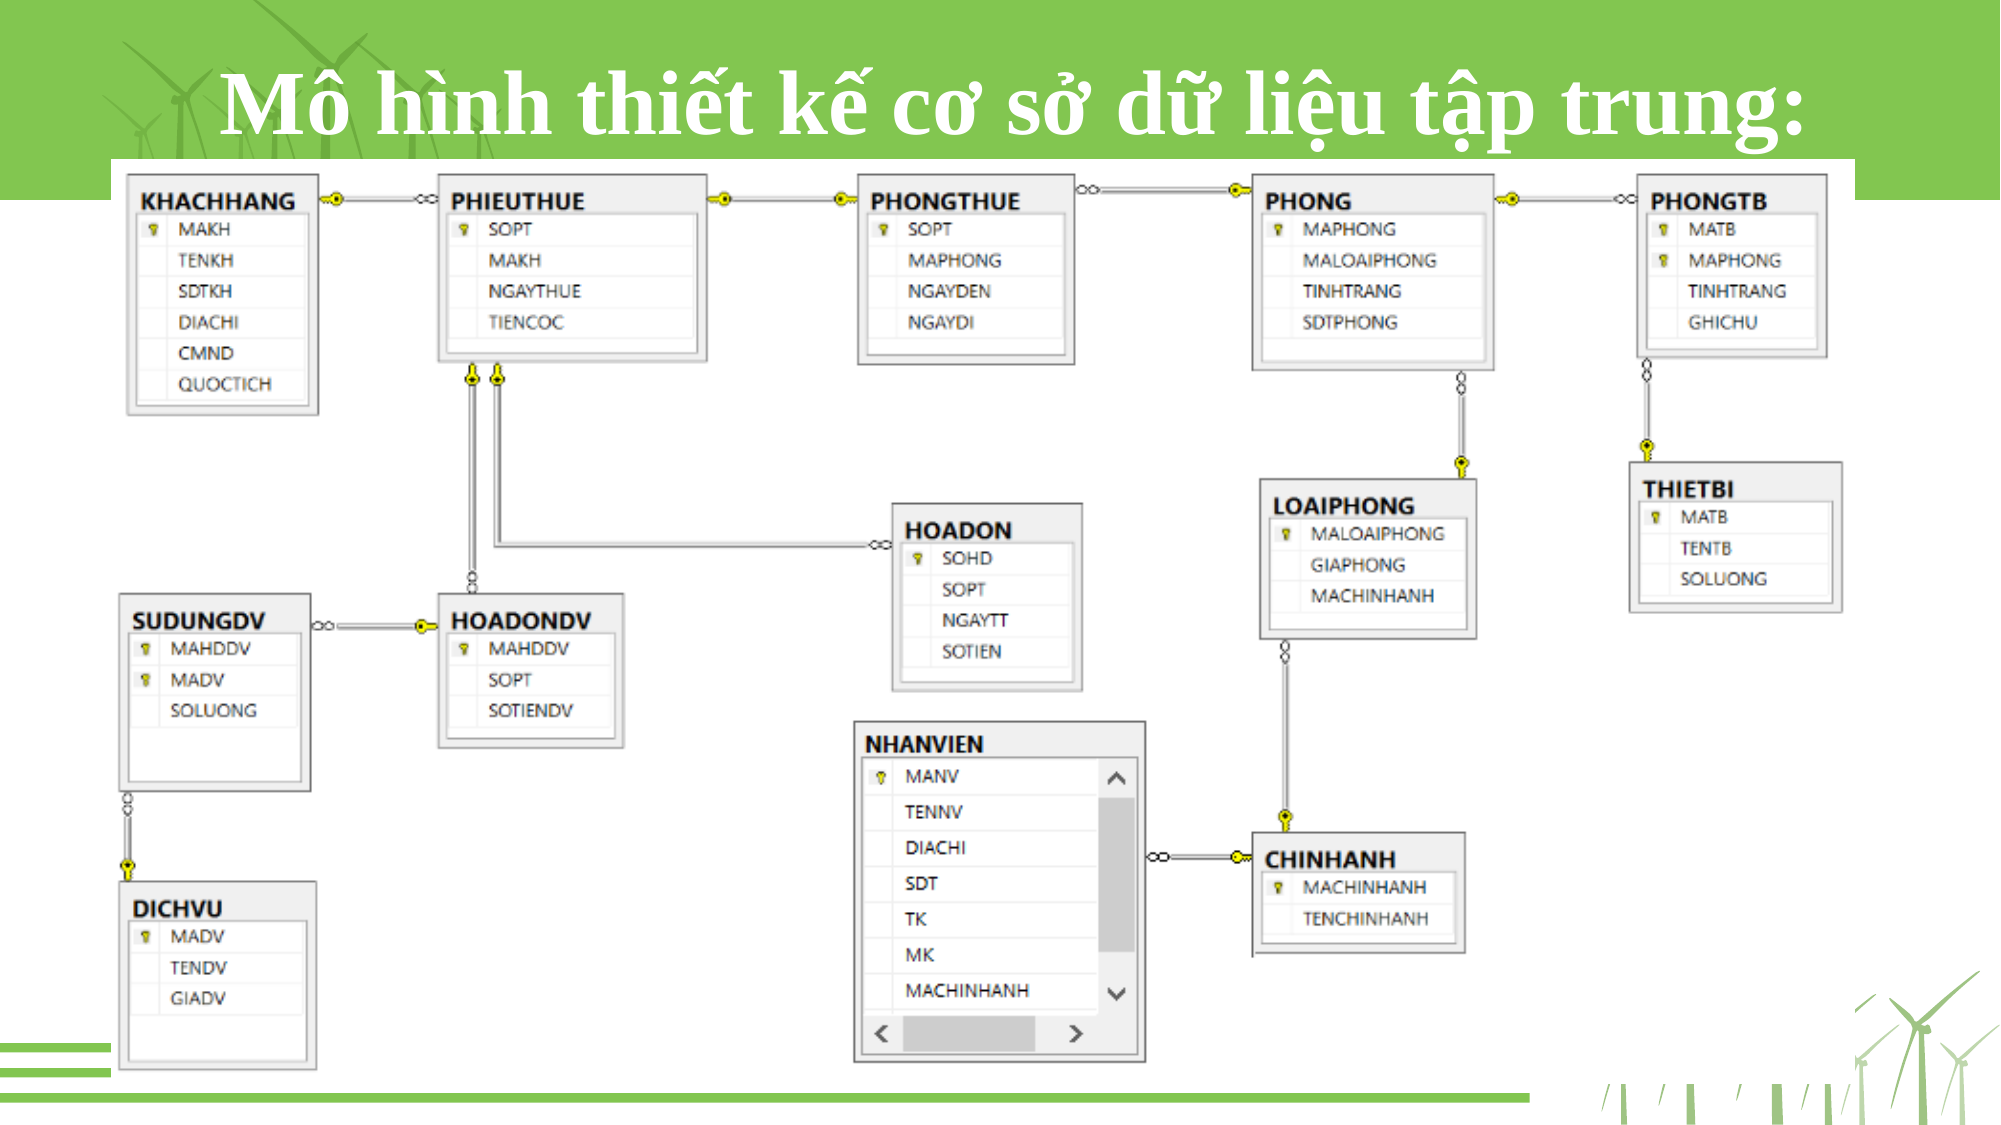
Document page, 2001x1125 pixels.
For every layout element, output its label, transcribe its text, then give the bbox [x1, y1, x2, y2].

list Mô hình thiết kế cơ sở dữ liệu tập trung: [66, 105, 1966, 225]
picture [111, 159, 1855, 1085]
